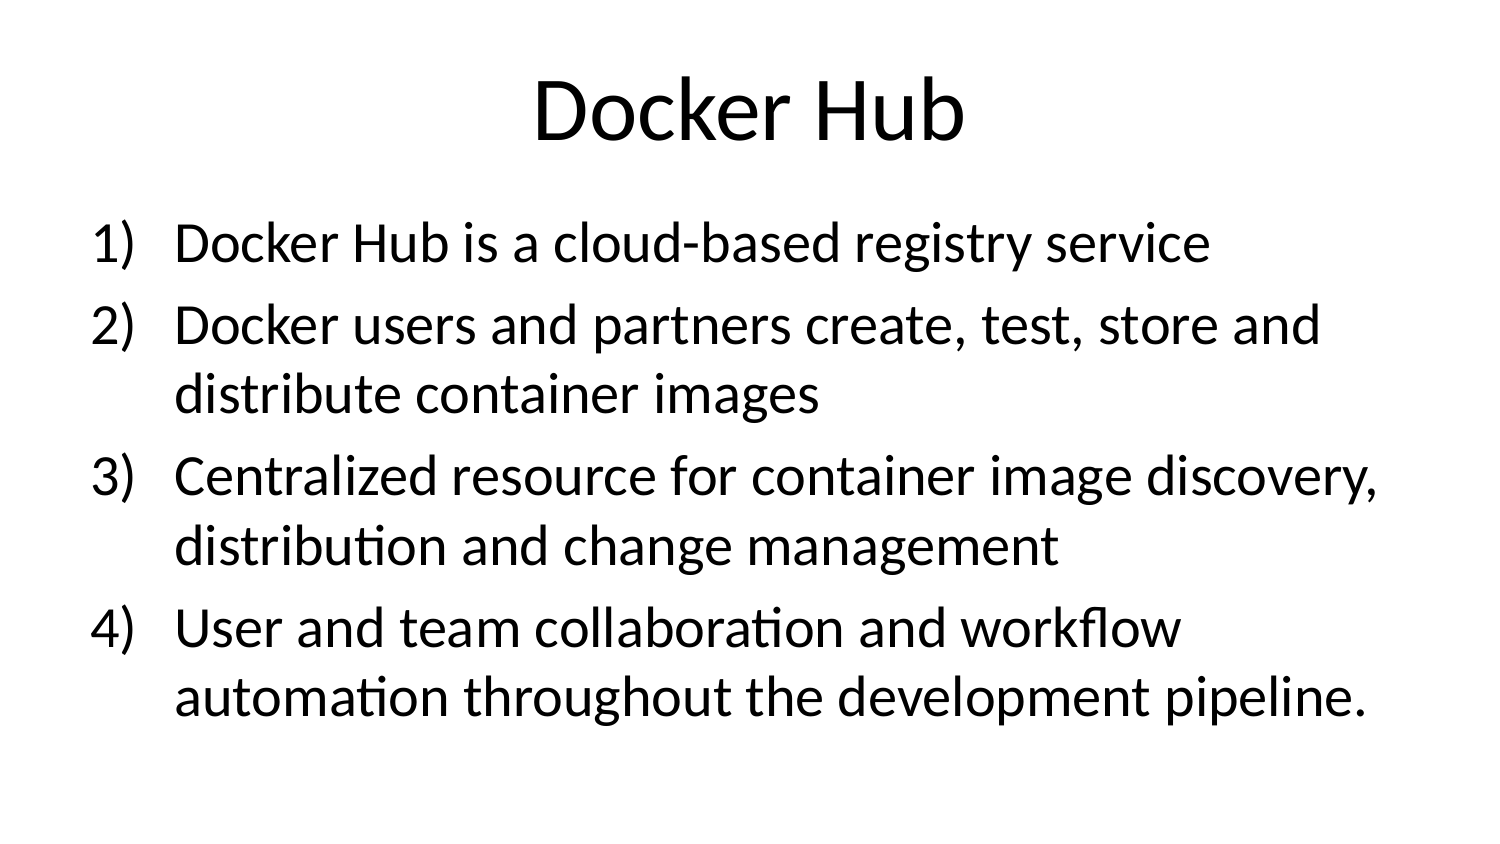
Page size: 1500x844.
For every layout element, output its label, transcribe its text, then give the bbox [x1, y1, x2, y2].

title Docker Hub [75, 33, 1425, 175]
list Docker Hub is a cloud-based registry service Docker users and partners create, test, store and distribute container images Centralized resource for container image discovery, distribution and change management User and team collaboration and workflow automation throughout the development pipeline. [75, 196, 1425, 754]
